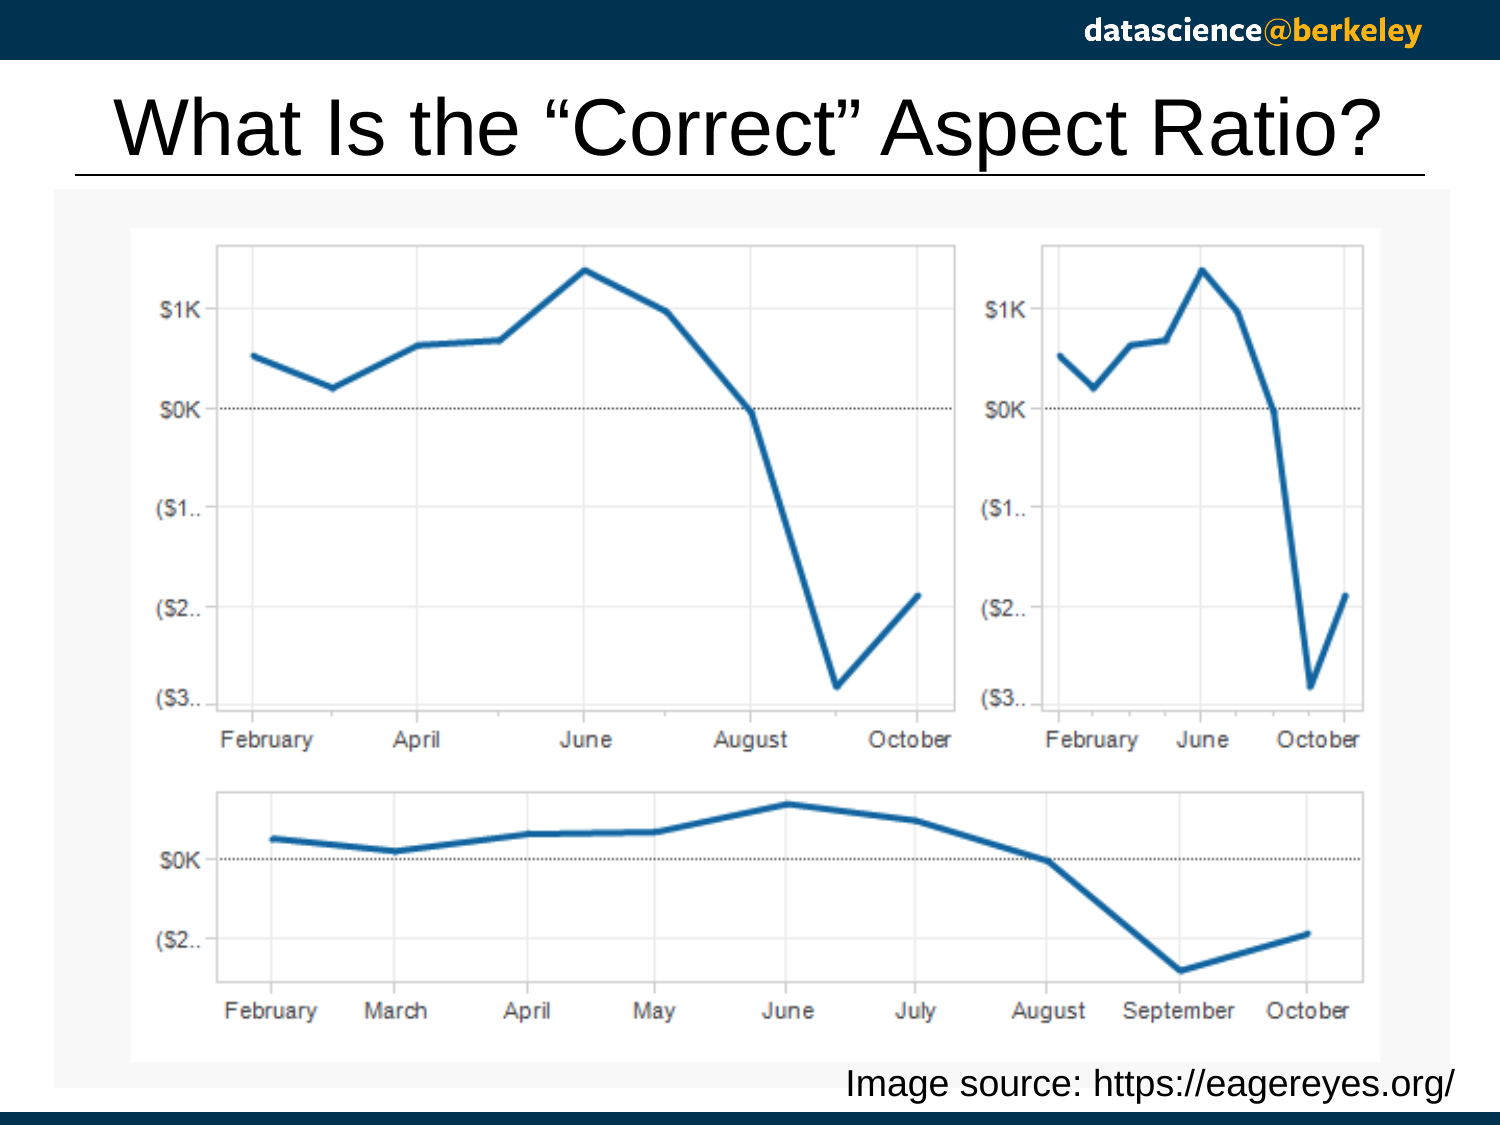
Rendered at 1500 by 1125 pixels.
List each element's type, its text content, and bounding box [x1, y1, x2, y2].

picture [53, 189, 1451, 1088]
title What Is the “Correct” Aspect Ratio? [75, 181, 1425, 186]
picture [1079, 10, 1431, 52]
text_box Image source: https://eagereyes.org/ [830, 1051, 1471, 1112]
title What Is the “Correct” Aspect Ratio? [75, 28, 1425, 174]
